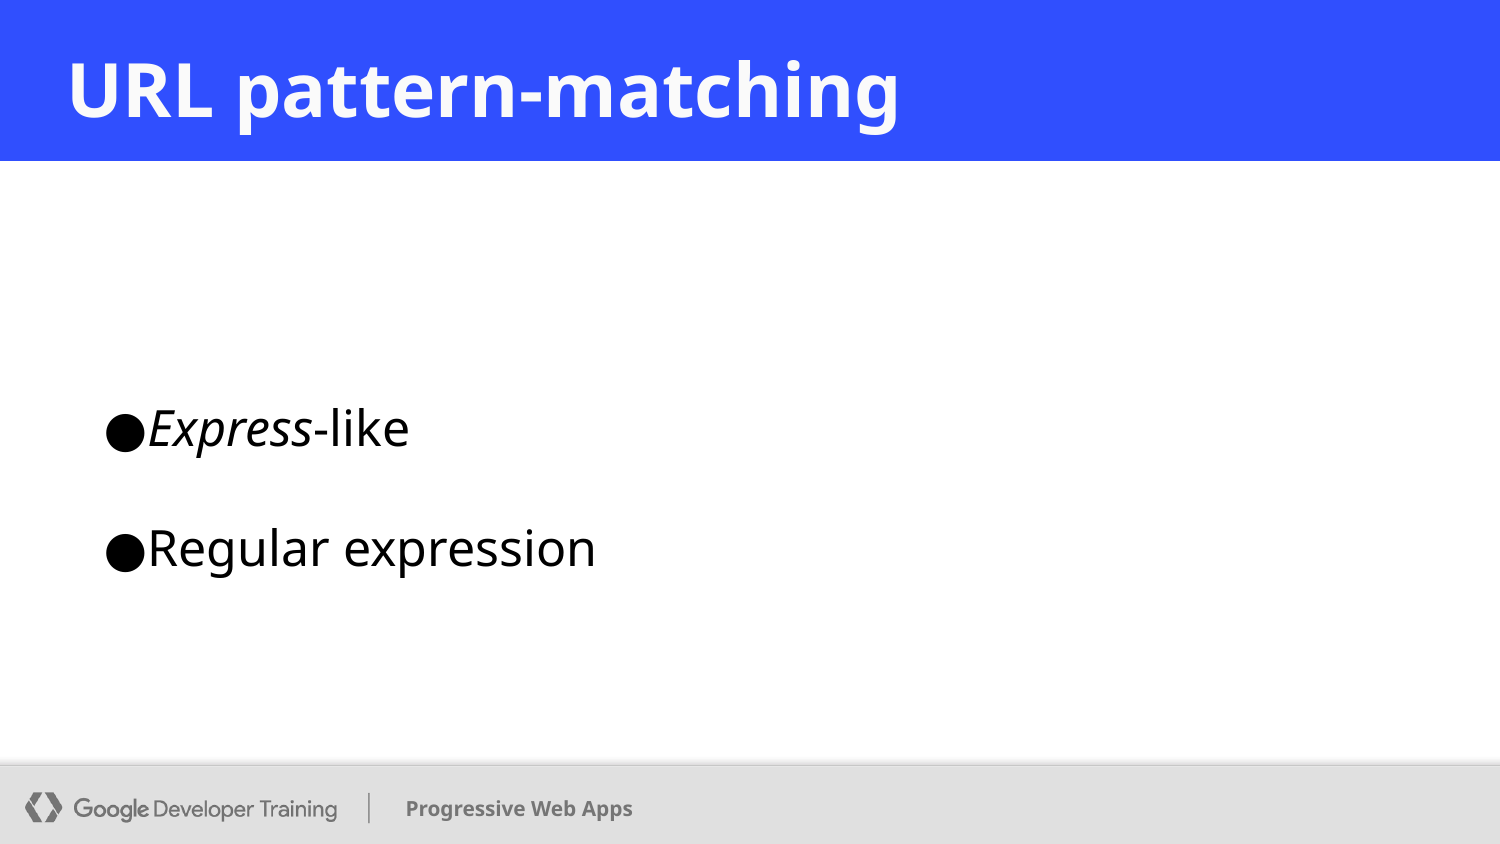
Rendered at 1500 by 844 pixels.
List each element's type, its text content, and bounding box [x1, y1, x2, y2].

title URL pattern-matching [51, 27, 1449, 122]
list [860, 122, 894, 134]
picture [0, 161, 1500, 844]
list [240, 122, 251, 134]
list Express-like Regular expression [51, 176, 1449, 737]
